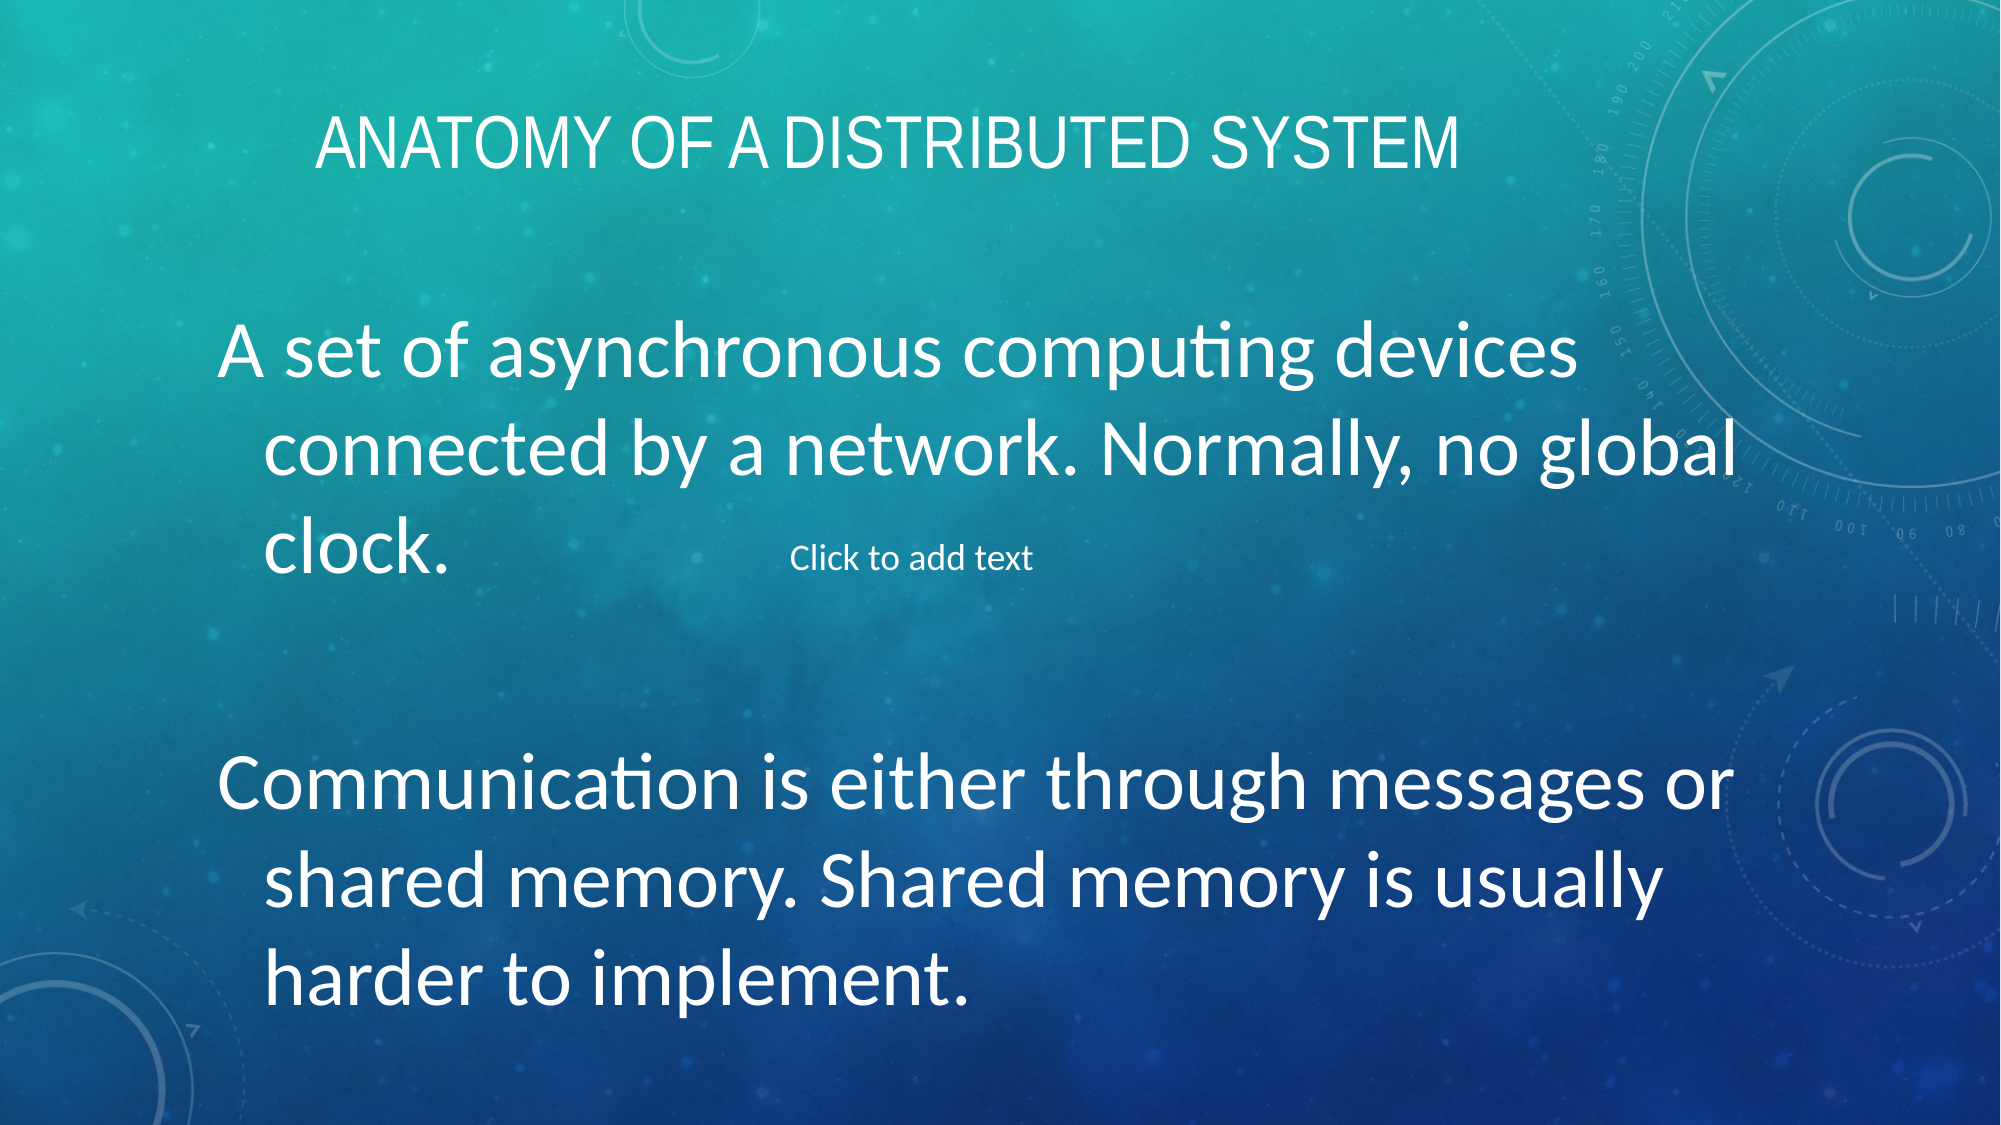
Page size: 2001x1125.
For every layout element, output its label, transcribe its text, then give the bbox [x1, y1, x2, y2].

text_box Click to add text [774, 524, 1225, 585]
picture [0, 0, 2001, 1125]
list A set of asynchronous computing devices connected by a network. Normally, no global clock. Communication is either through messages or shared memory. Shared memory is usually harder to implement. [202, 287, 1902, 1030]
title ANATOMY OF A DISTRIBUTED SYSTEM [300, 45, 1713, 233]
